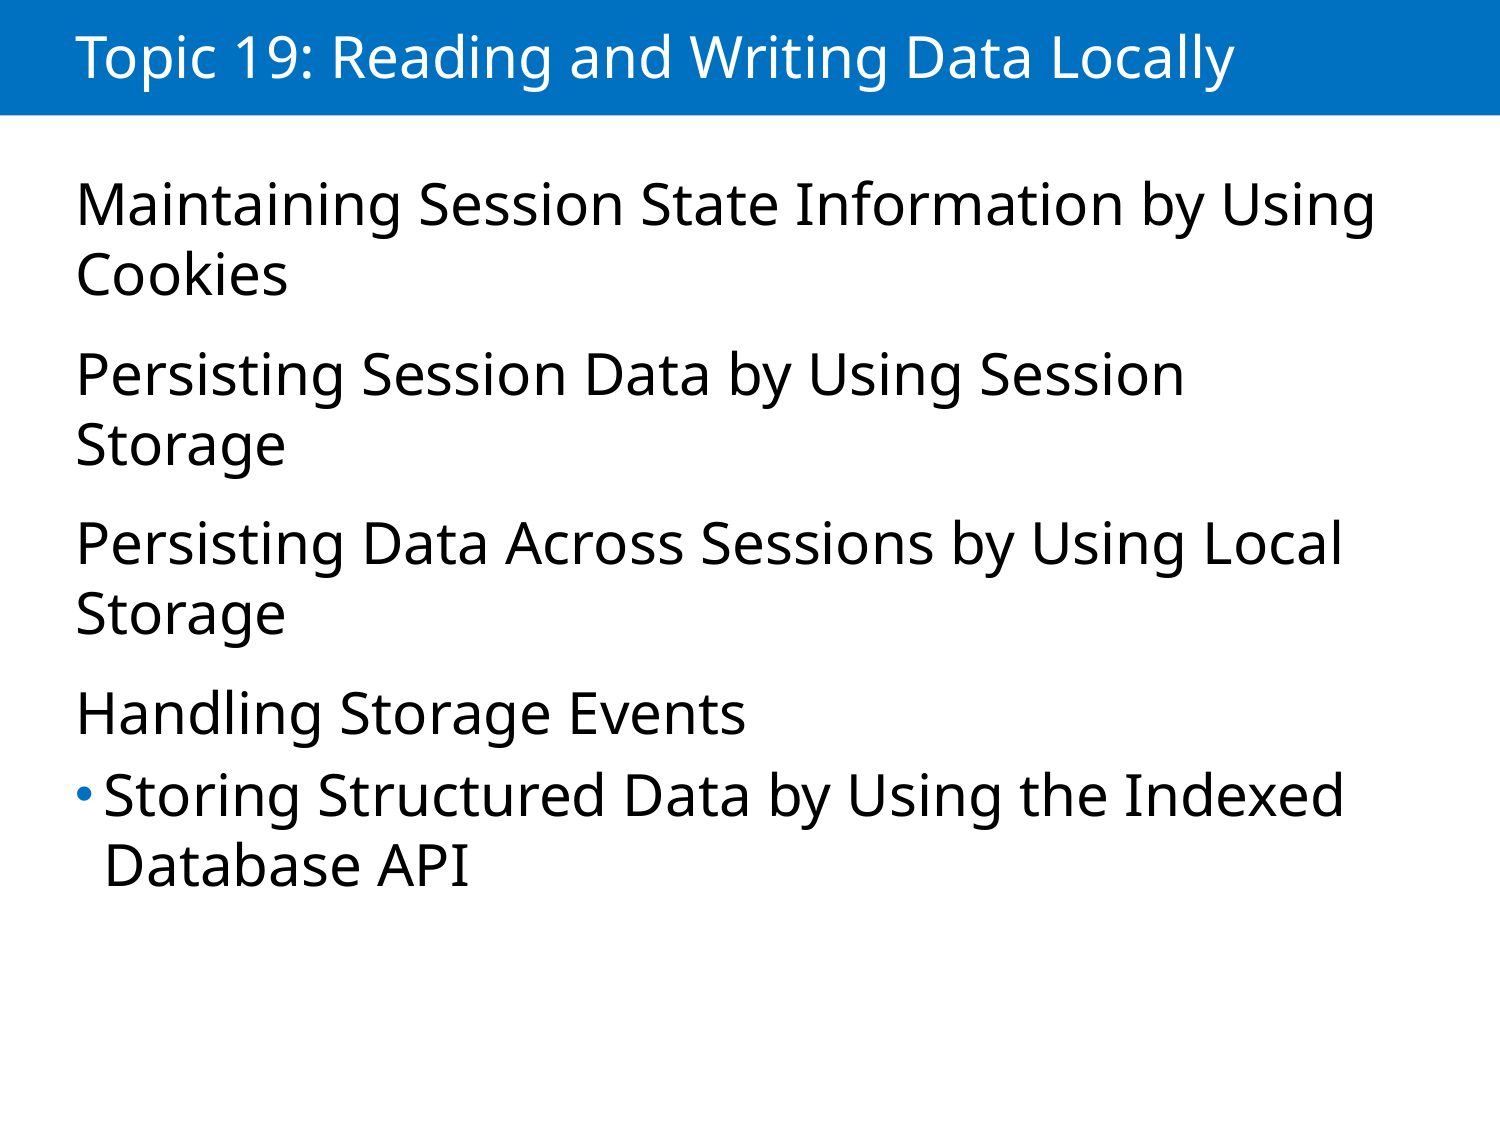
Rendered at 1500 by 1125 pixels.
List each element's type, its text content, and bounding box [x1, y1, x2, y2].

title Topic 19: Reading and Writing Data Locally [75, 0, 1351, 122]
list Maintaining Session State Information by Using Cookies Persisting Session Data by Using Session Storage Persisting Data Across Sessions by Using Local Storage Handling Storage Events Storing Structured Data by Using the Indexed Database API [74, 167, 1408, 1013]
